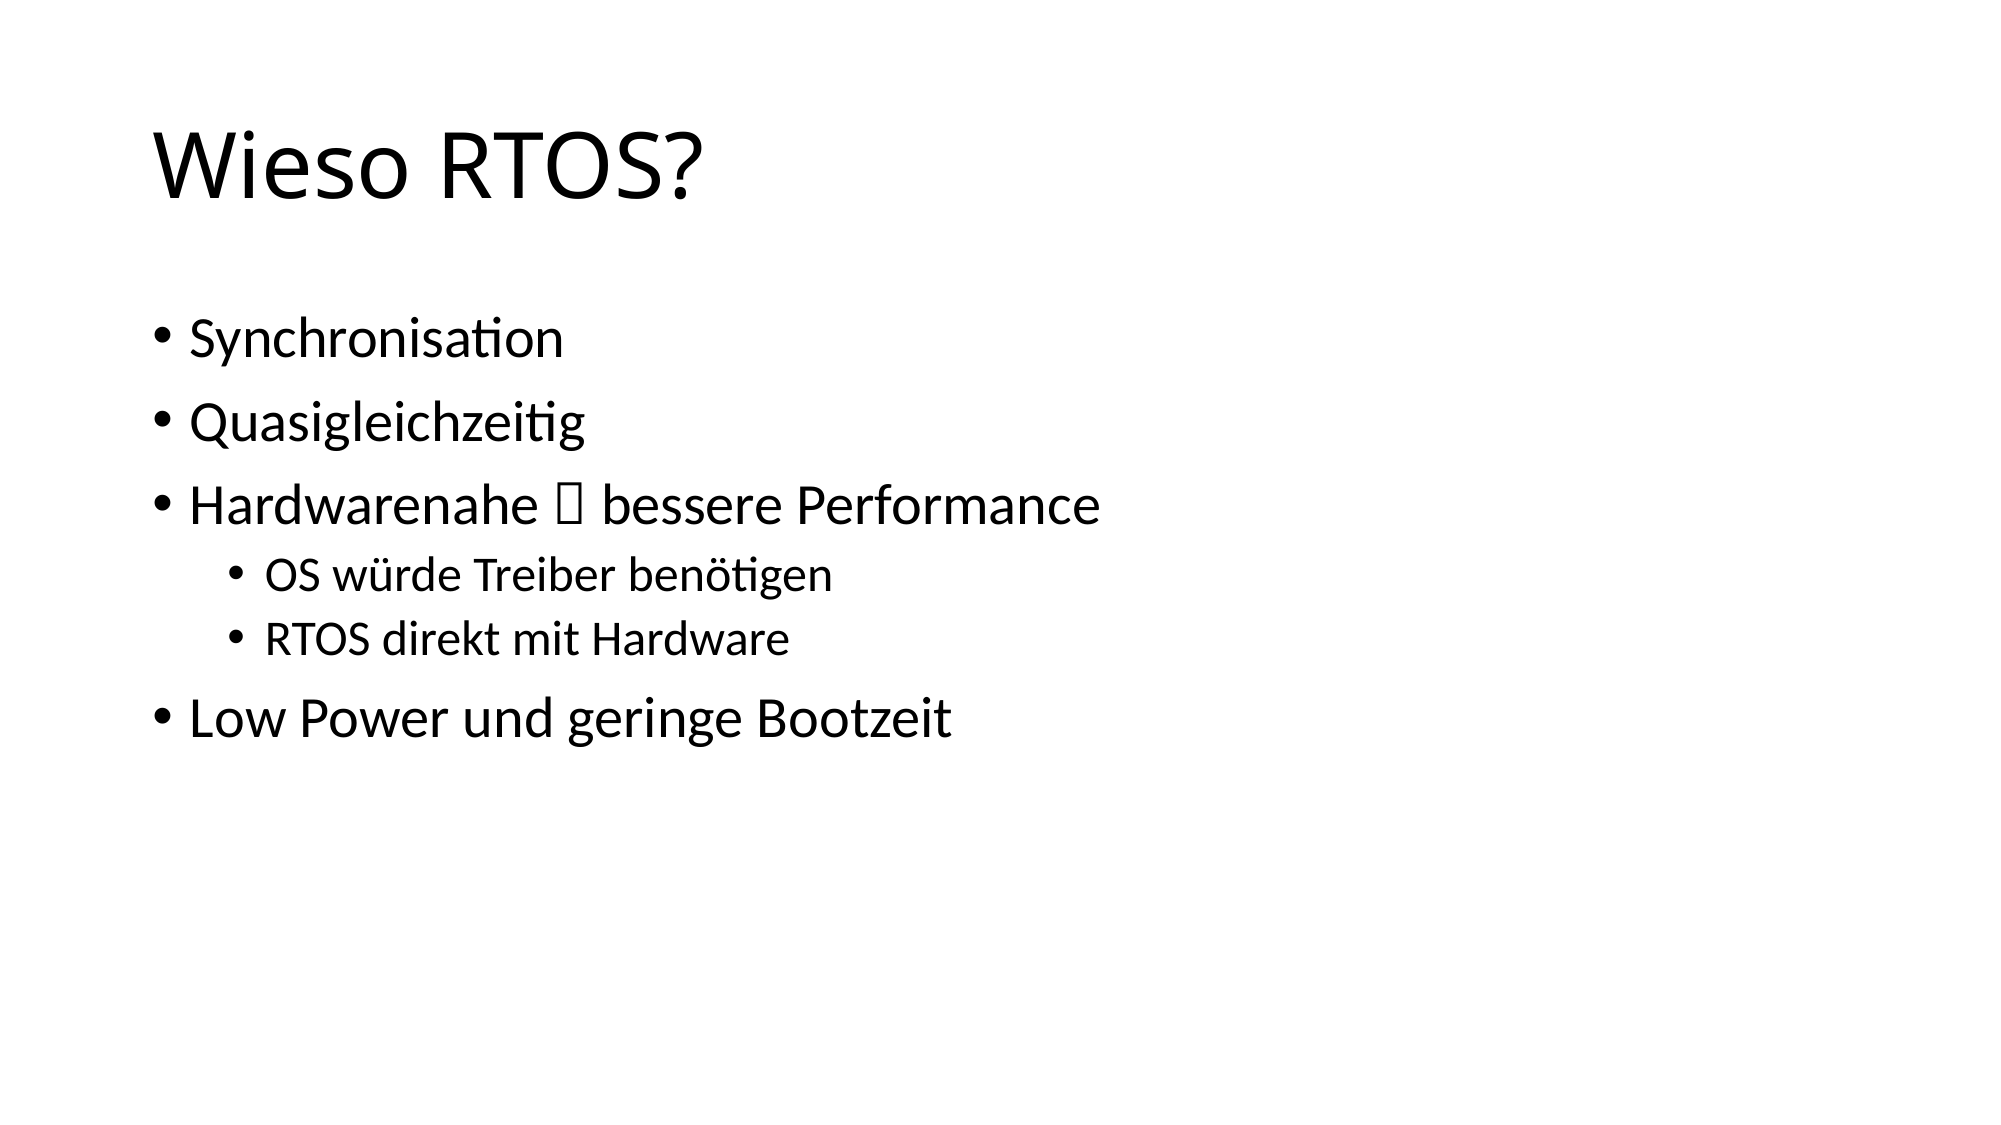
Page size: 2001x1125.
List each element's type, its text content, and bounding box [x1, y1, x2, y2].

list Synchronisation Quasigleichzeitig Hardwarenahe  bessere Performance OS würde Treiber benötigen RTOS direkt mit Hardware Low Power und geringe Bootzeit [137, 299, 1863, 1014]
title Wieso RTOS? [137, 59, 1863, 278]
